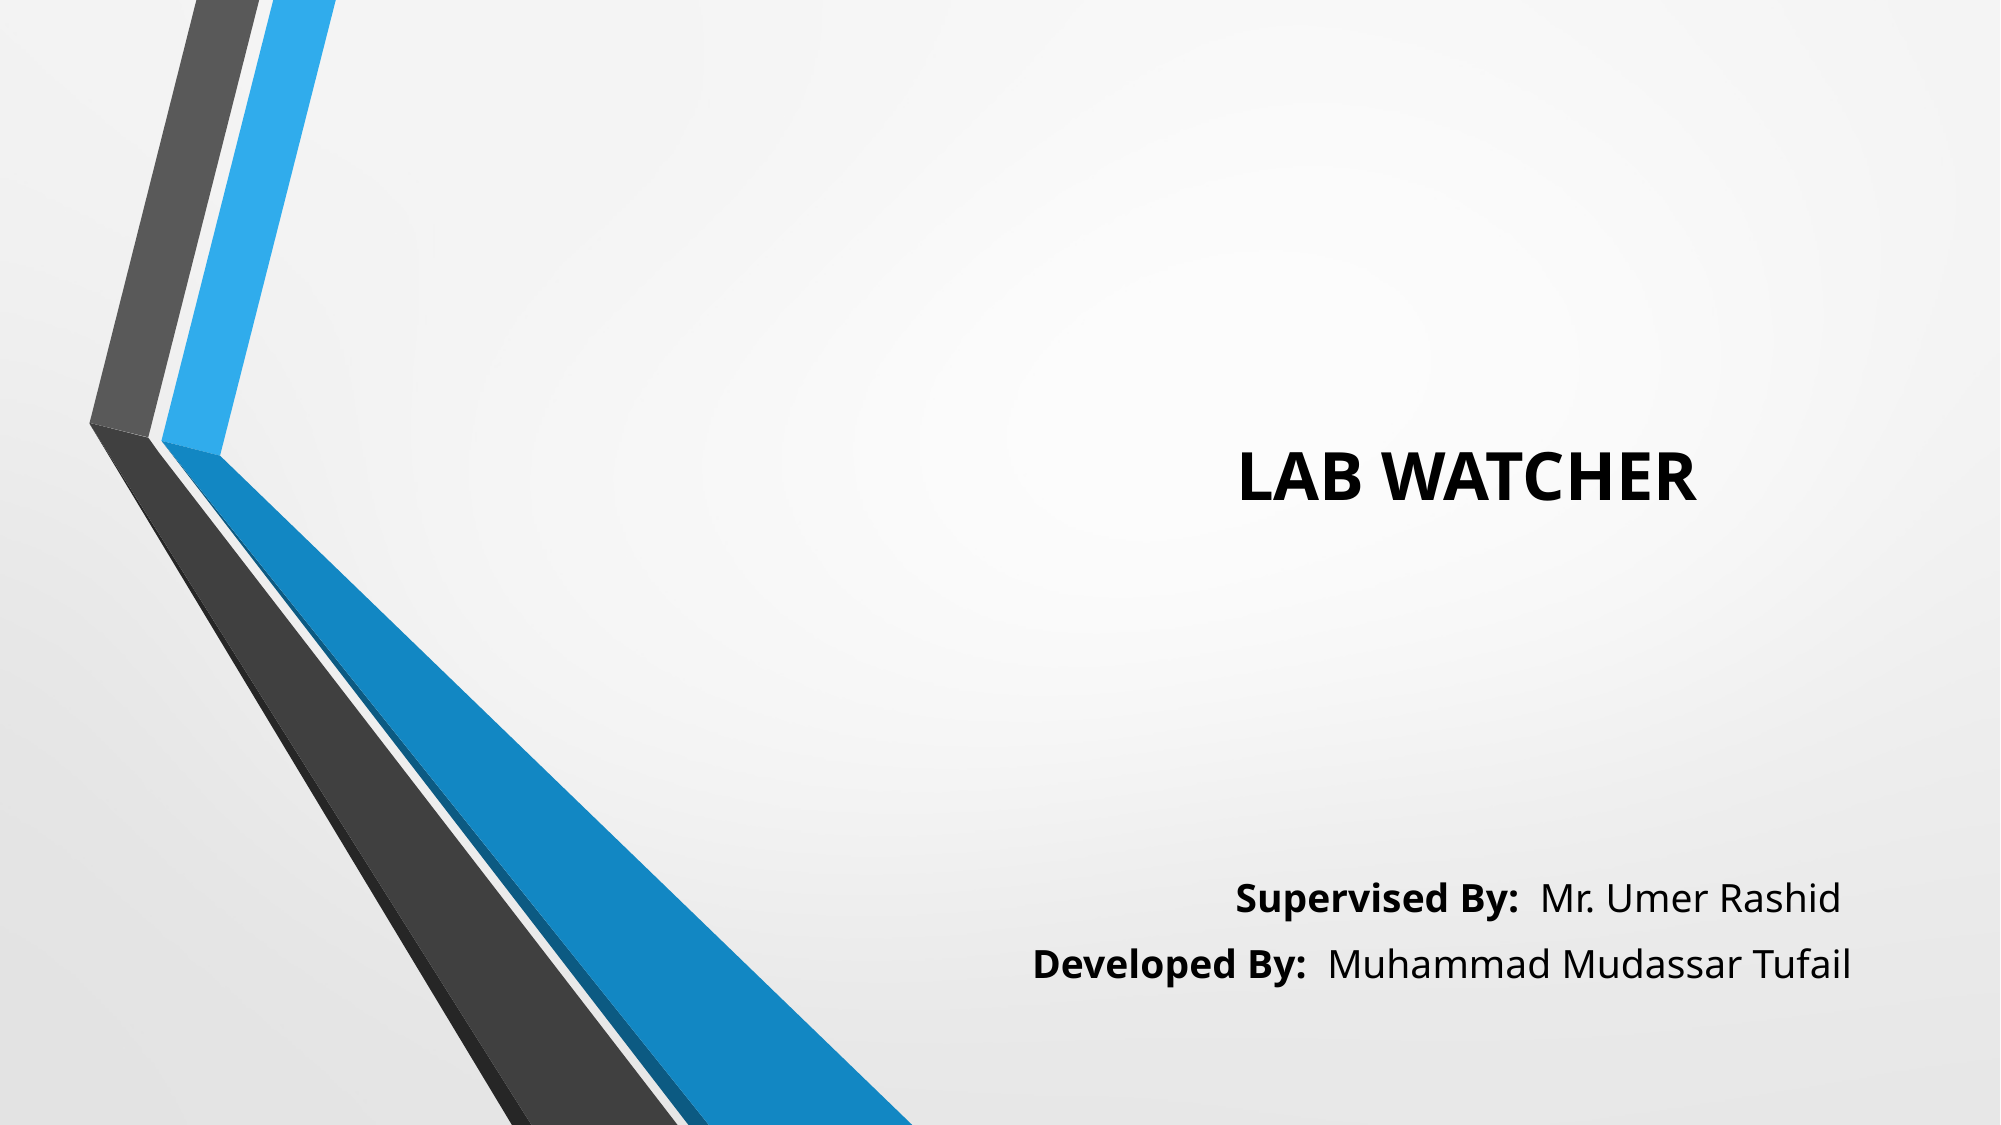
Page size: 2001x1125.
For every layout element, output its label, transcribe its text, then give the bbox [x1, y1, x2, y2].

title LAB WATCHER [287, 109, 1713, 522]
subtitle Supervised By: Mr. Umer Rashid Developed By: Muhammad Mudassar Tufail [132, 866, 1868, 995]
